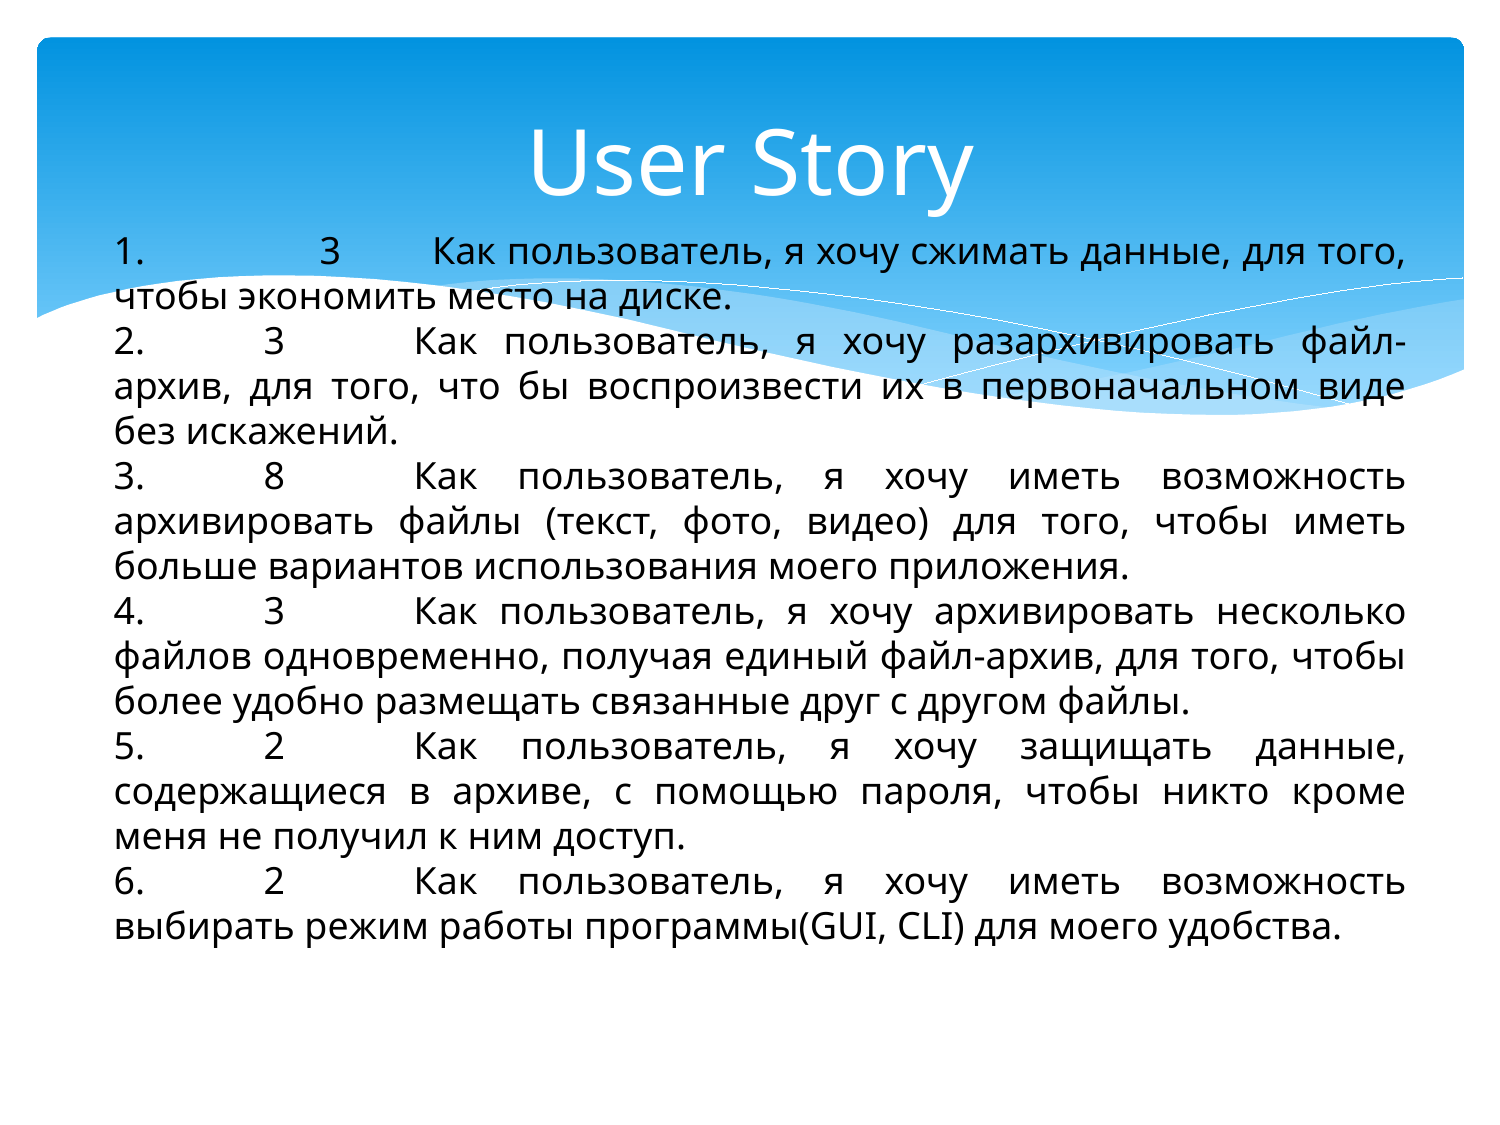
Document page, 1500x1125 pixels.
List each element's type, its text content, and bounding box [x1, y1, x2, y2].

title User Story [75, 55, 1425, 261]
text_box 1. 3 Как пользователь, я хочу сжимать данные, для того, чтобы экономить место на диске. 2. 3 Как пользователь, я хочу разархивировать файл-архив, для того, что бы воспроизвести их в первоначальном виде без искажений. 3. 8 Как пользователь, я хочу иметь возможность архивировать файлы (текст, фото, видео) для того, чтобы иметь больше вариантов использования моего приложения. 4. 3 Как пользователь, я хочу архивировать несколько файлов одновременно, получая единый файл-архив, для того, чтобы более удобно размещать связанные друг с другом файлы. 5. 2 Как пользователь, я хочу защищать данные, содержащиеся в архиве, с помощью пароля, чтобы никто кроме меня не получил к ним доступ. 6. 2 Как пользователь, я хочу иметь возможность выбирать режим работы программы(GUI, CLI) для моего удобства. [98, 219, 1422, 955]
